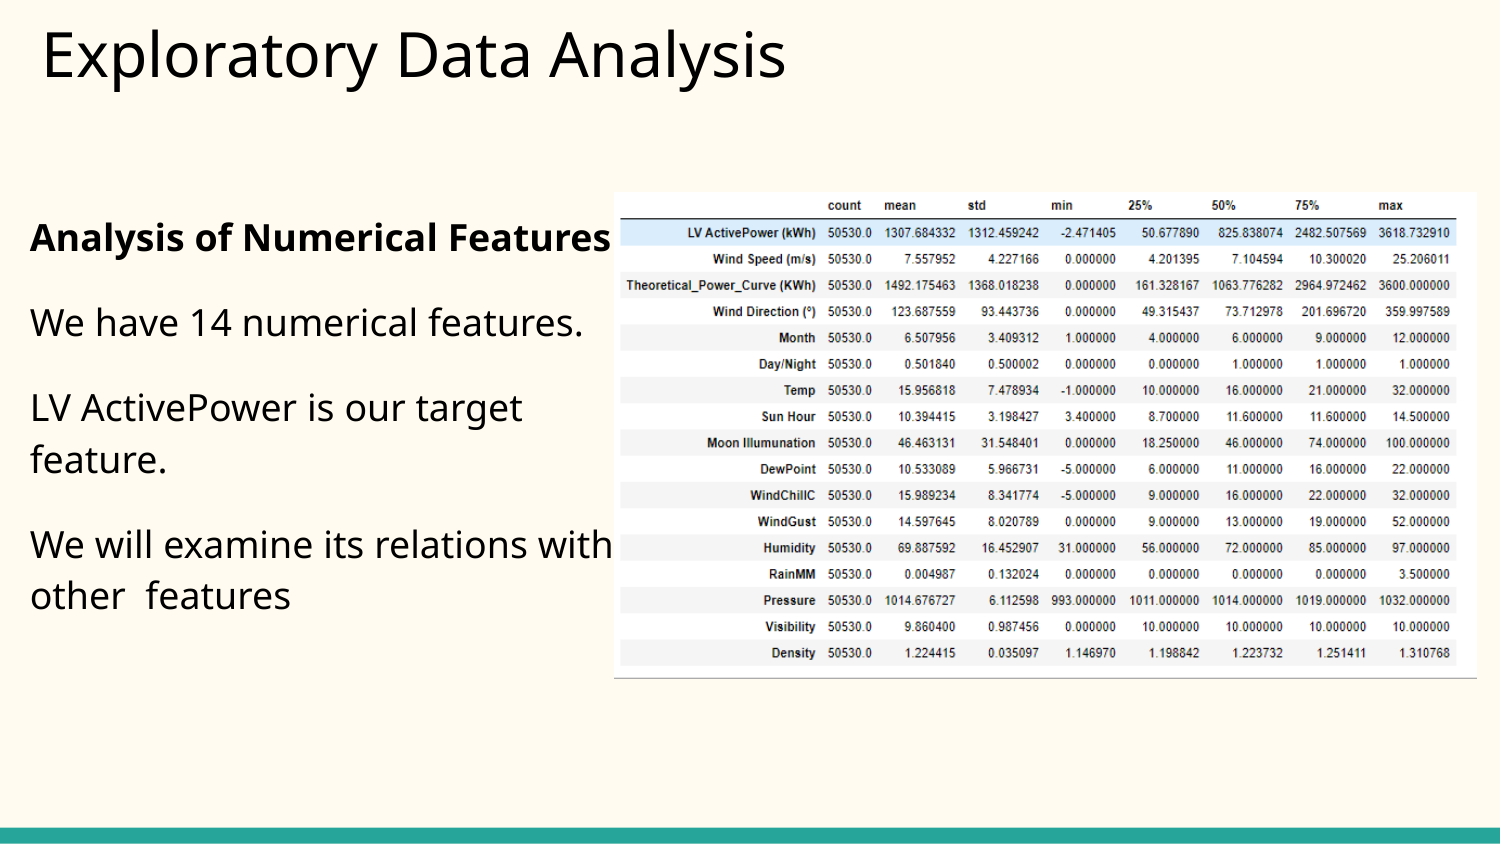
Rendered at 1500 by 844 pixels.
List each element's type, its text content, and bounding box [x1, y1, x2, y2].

list Analysis of Numerical Features We have 14 numerical features. LV ActivePower is our target feature. We will examine its relations with other features [14, 192, 633, 756]
title Exploratory Data Analysis [26, 0, 1425, 101]
picture [614, 191, 1477, 680]
